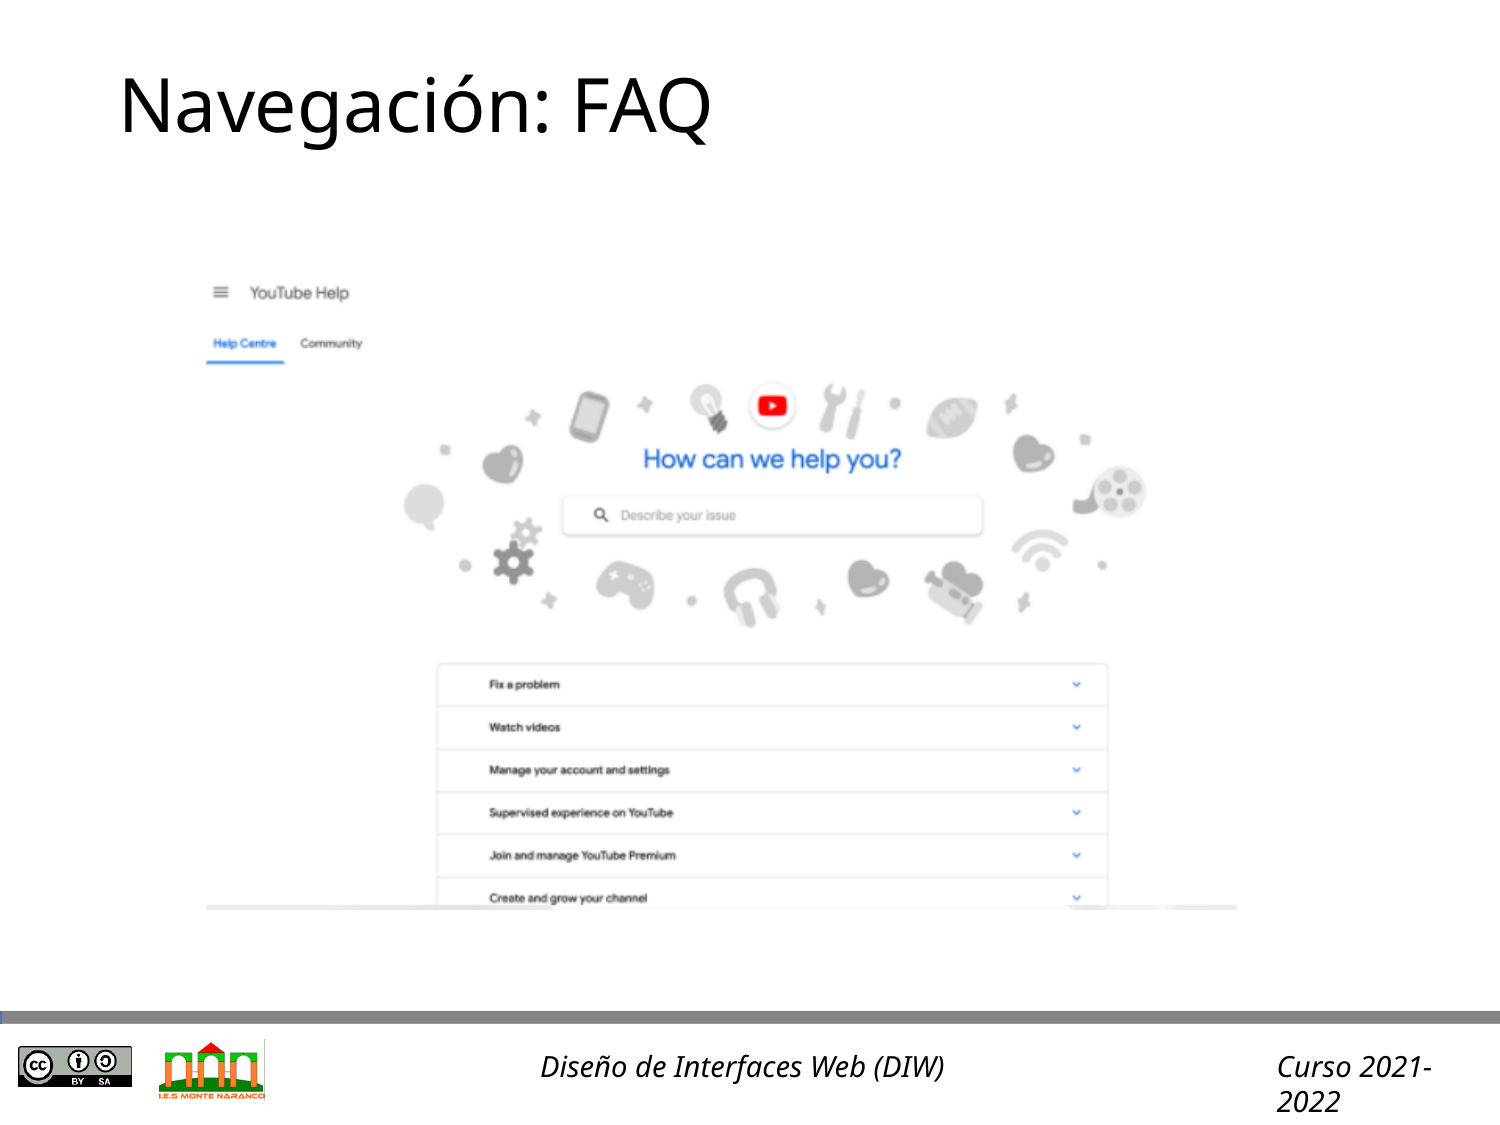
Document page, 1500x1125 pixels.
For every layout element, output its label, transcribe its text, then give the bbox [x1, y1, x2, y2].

title Navegación: FAQ [103, 0, 1397, 218]
picture [0, 267, 1500, 1102]
picture [1297, 1093, 1305, 1102]
